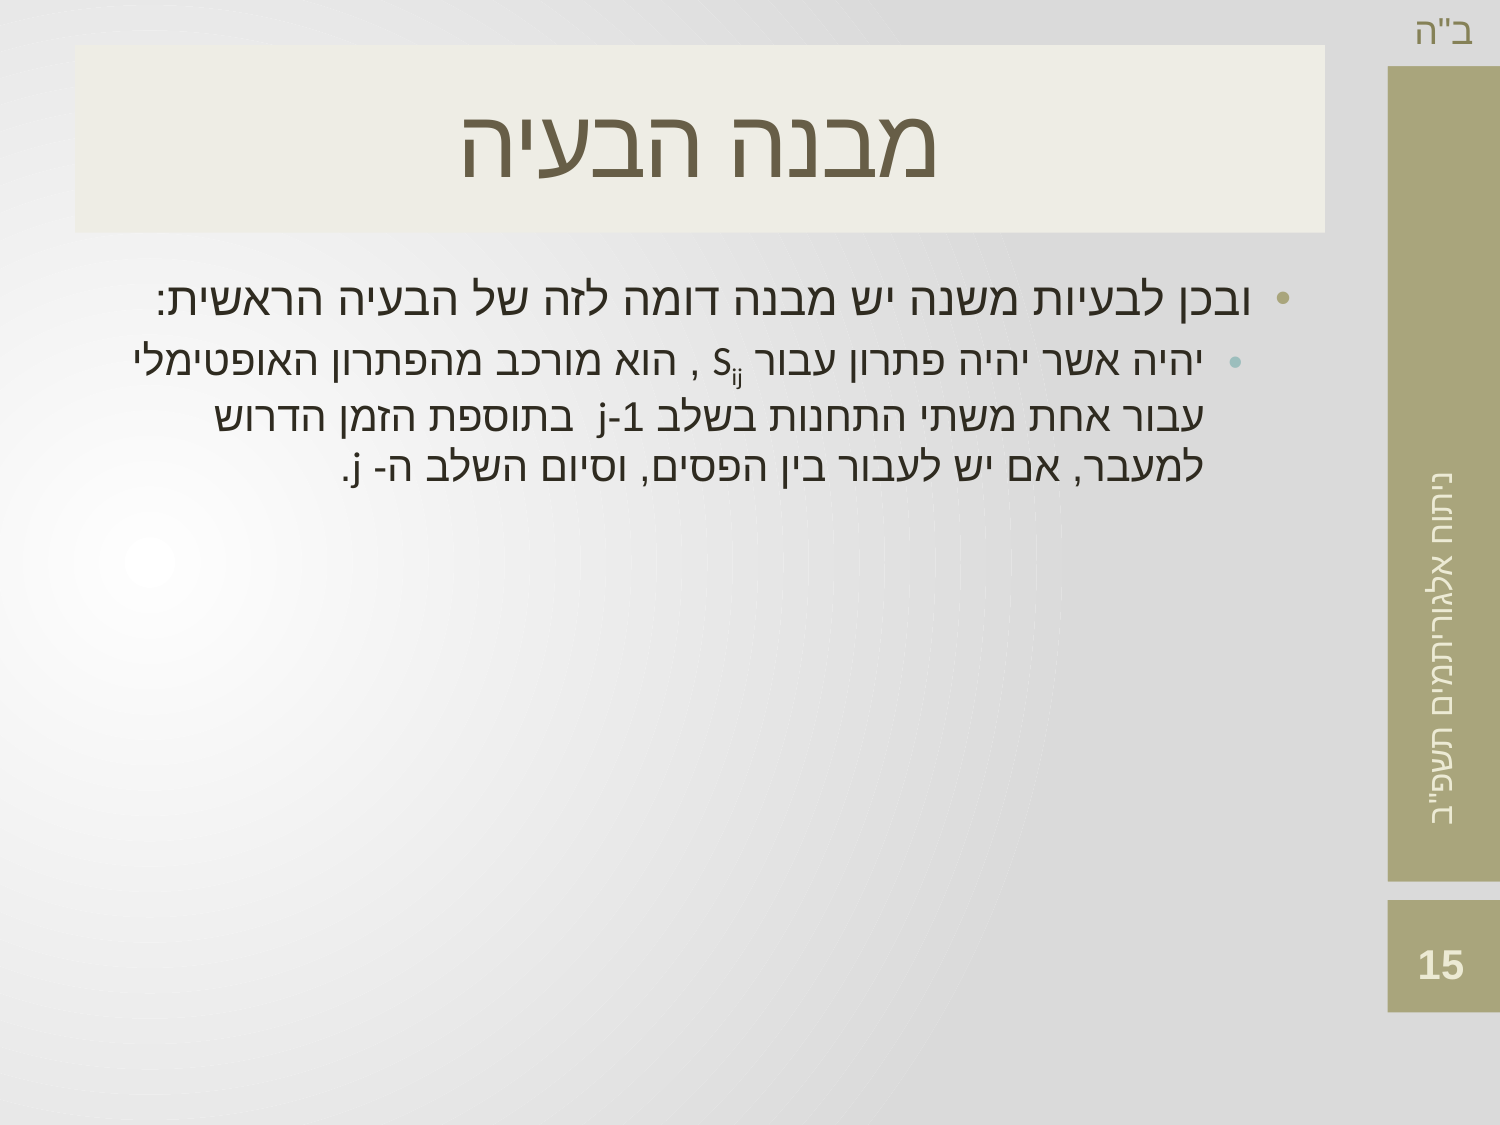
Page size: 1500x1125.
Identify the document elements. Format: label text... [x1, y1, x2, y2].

text_box 15 [1399, 926, 1490, 992]
title מבנה הבעיה [75, 45, 1325, 233]
list ובכן לבעיות משנה יש מבנה דומה לזה של הבעיה הראשית: יהיה אשר יהיה פתרון עבור Sij , הוא מורכב מהפתרון האופטימלי עבור אחת משתי התחנות בשלב 1-j בתוספת הזמן הדרוש למעבר, אם יש לעבור בין הפסים, וסיום השלב ה- j. [75, 262, 1325, 1050]
